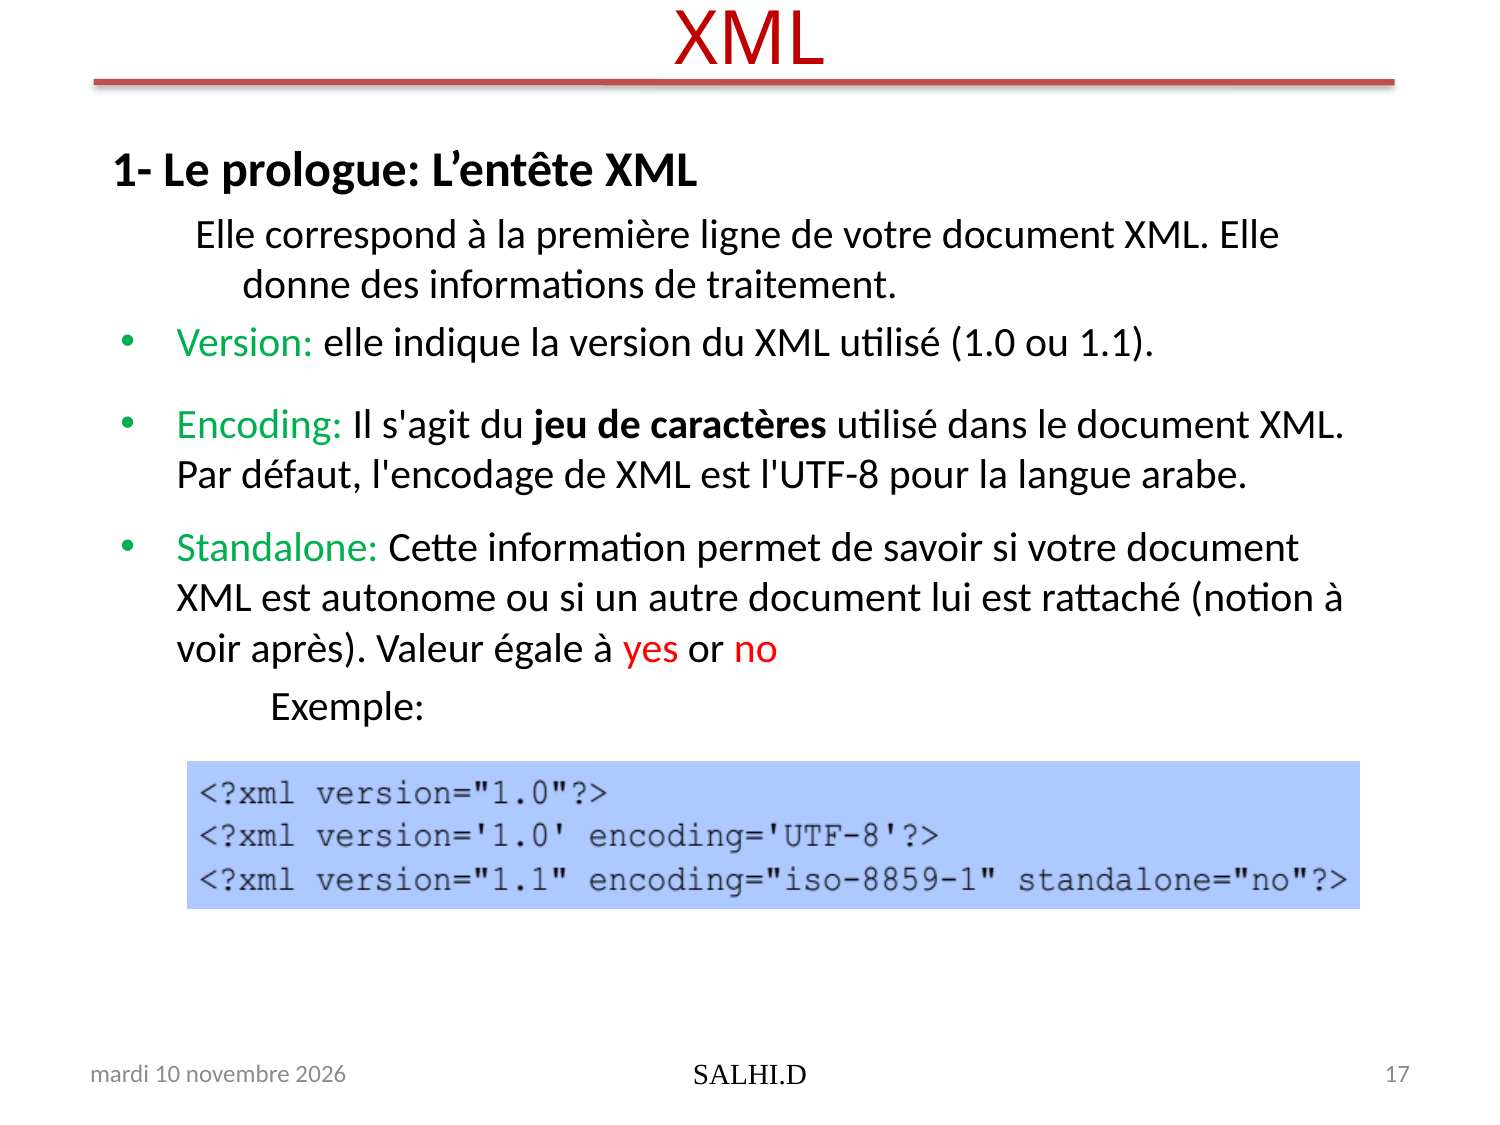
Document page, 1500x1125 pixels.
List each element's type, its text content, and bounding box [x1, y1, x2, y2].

slide_number jeudi 31 décembre 2009 [75, 1042, 425, 1103]
text_box 1- Le prologue: L’entête XML [96, 128, 713, 204]
title XML [75, 0, 1425, 106]
slide_number 17 [1074, 1042, 1425, 1103]
footer SALHI.D [512, 1042, 988, 1103]
list Elle correspond à la première ligne de votre document XML. Elle donne des informations de traitement. Version: elle indique la version du XML utilisé (1.0 ou 1.1). Encoding: Il s'agit du jeu de caractères utilisé dans le document XML. Par défaut, l'encodage de XML est l'UTF-8 pour la langue arabe. Standalone: Cette information permet de savoir si votre document XML est autonome ou si un autre document lui est rattaché (notion à voir après). Valeur égale à yes or no Exemple: [105, 199, 1395, 1019]
picture [187, 761, 1361, 909]
